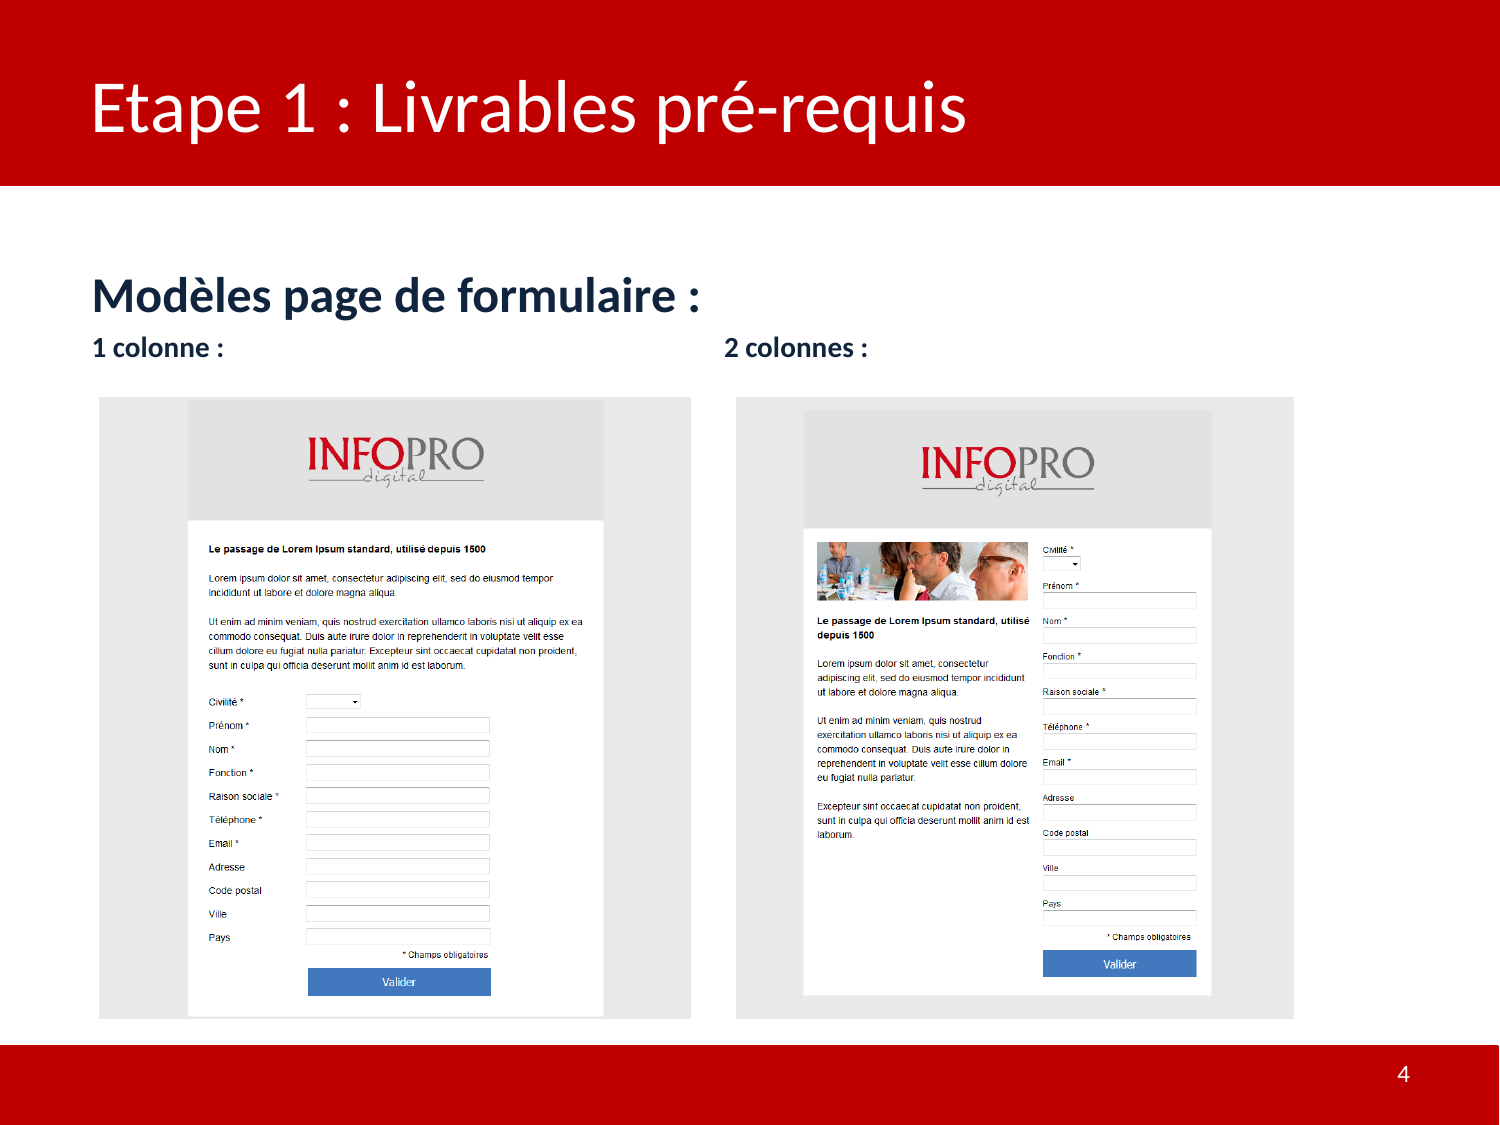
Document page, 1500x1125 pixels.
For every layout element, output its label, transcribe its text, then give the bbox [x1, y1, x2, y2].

list Modèles page de formulaire : 1 colonne : 2 colonnes : [76, 255, 1427, 1047]
title Etape 1 : Livrables pré-requis [75, 8, 1425, 197]
slide_number 4 [1074, 1042, 1425, 1103]
picture [98, 396, 692, 1019]
picture [736, 396, 1294, 1019]
